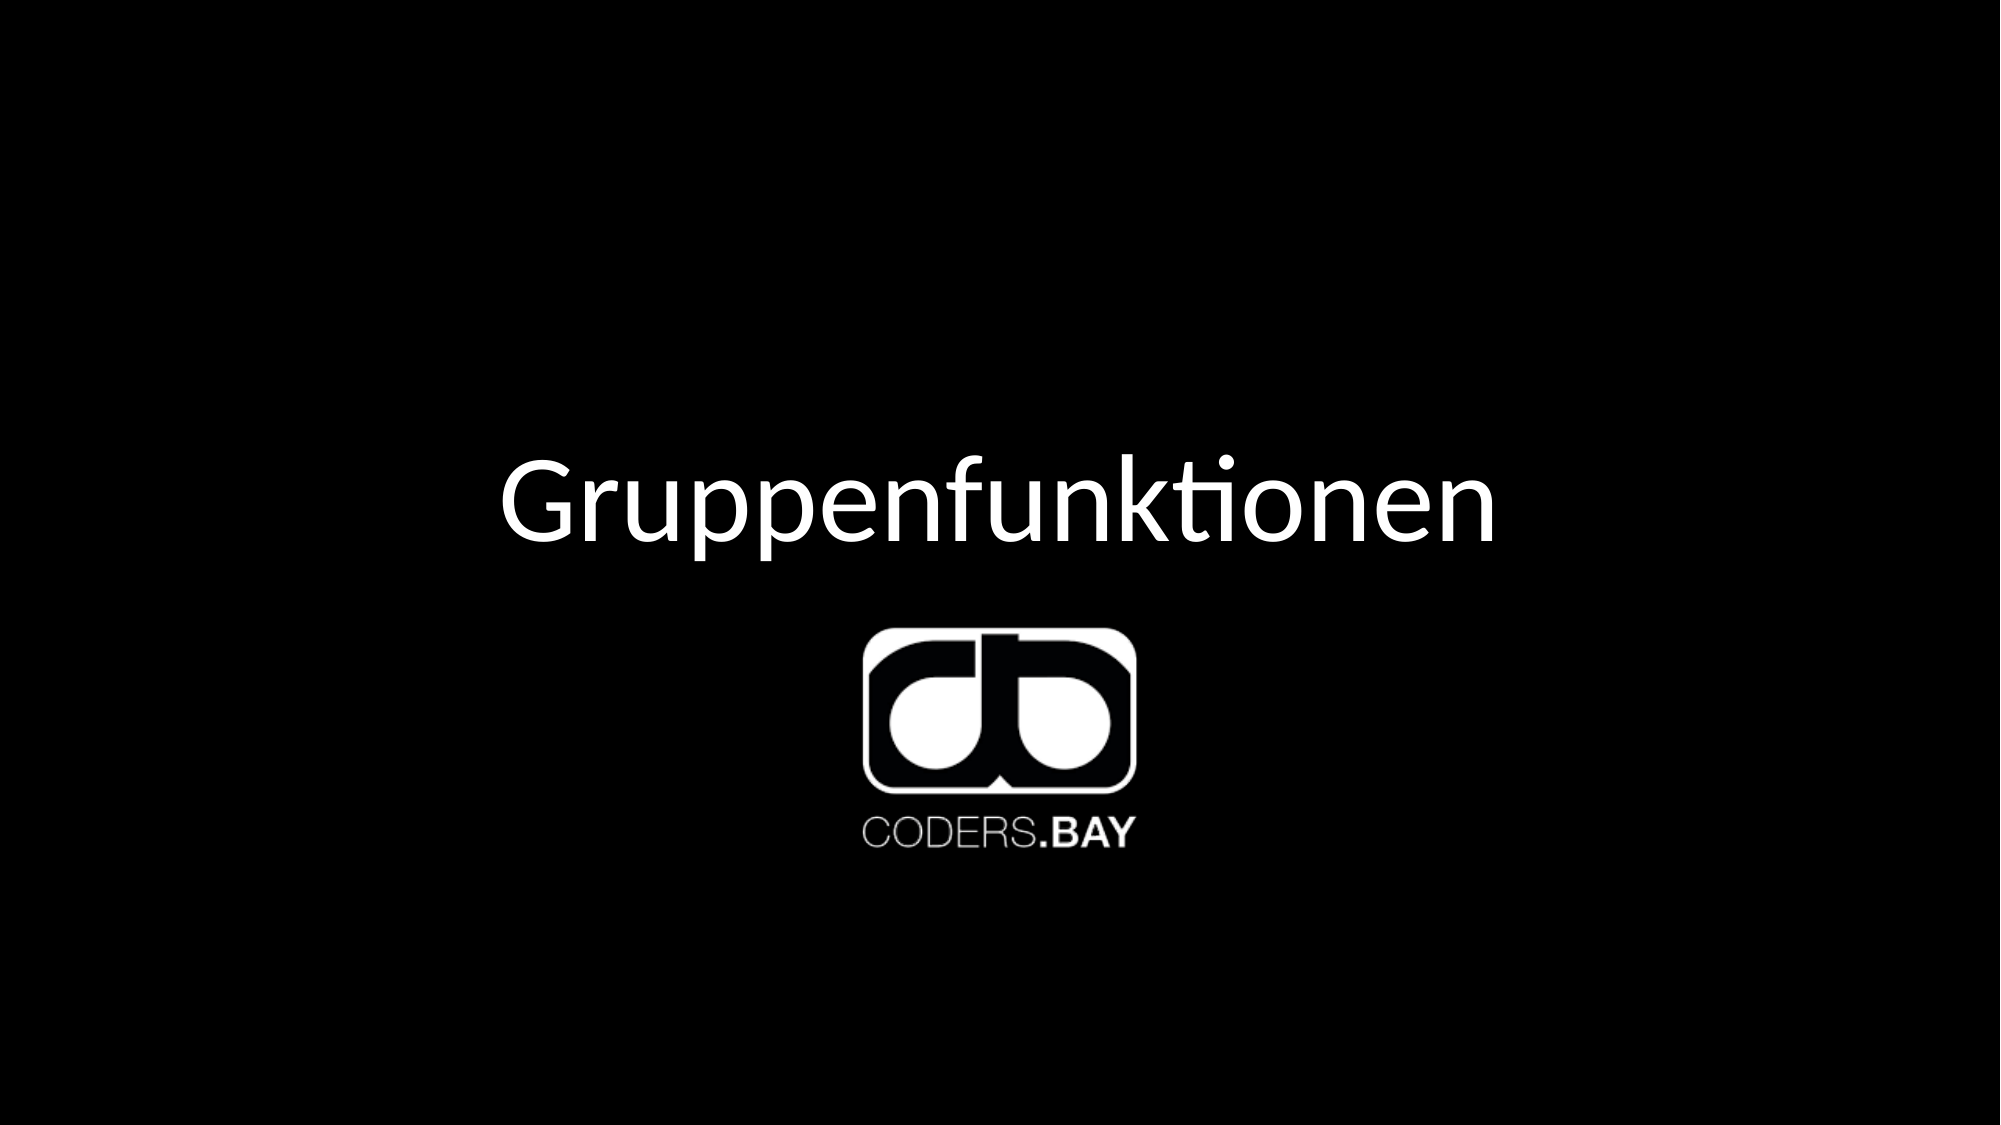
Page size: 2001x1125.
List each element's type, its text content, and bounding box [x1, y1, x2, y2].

title Gruppenfunktionen [249, 184, 1750, 576]
picture [823, 562, 1176, 915]
